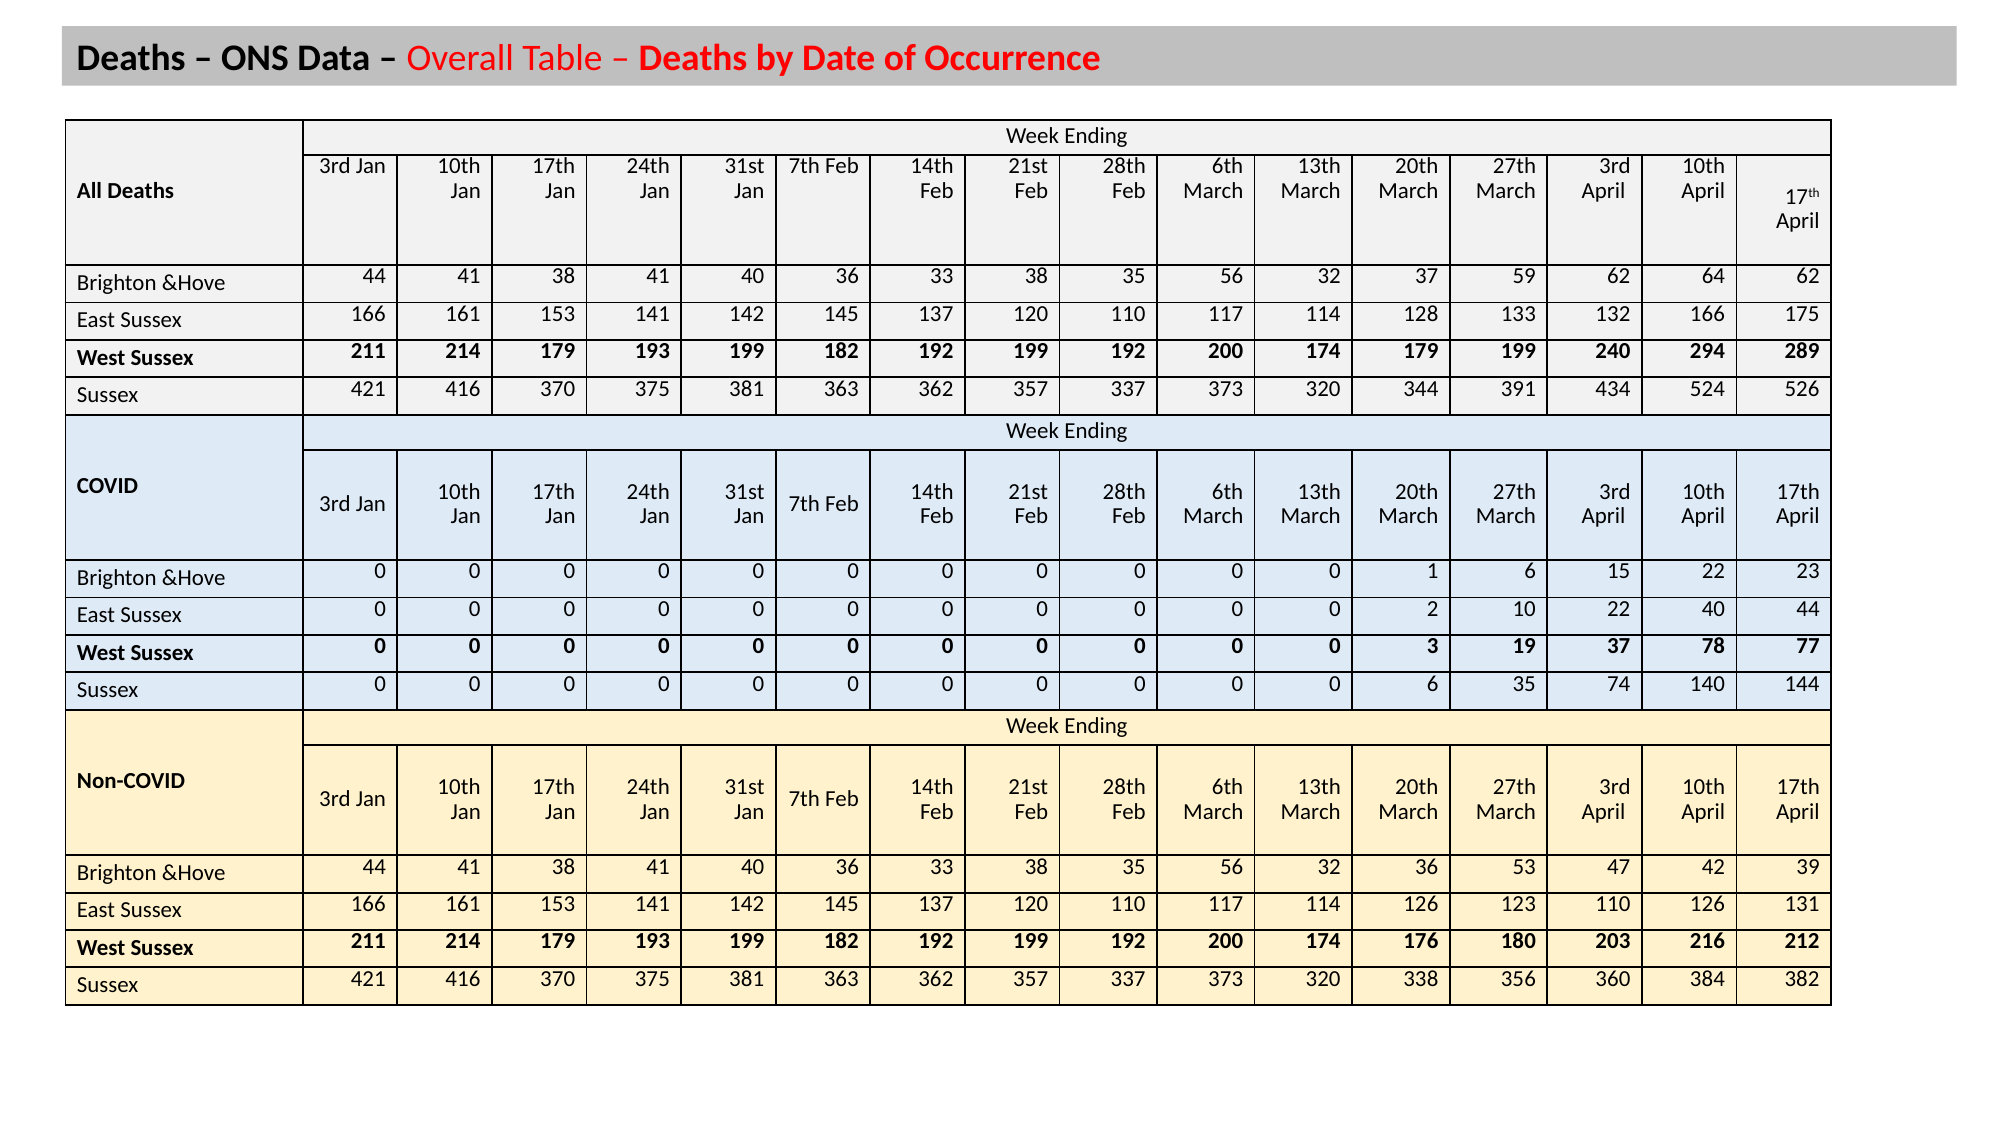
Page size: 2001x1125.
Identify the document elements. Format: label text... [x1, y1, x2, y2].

table_cell 20th March [1353, 156, 1449, 264]
table_cell 3rd April [1548, 451, 1641, 559]
table_cell 360 [1548, 968, 1641, 1004]
table_cell 0 [304, 598, 396, 634]
table_cell 10th April [1643, 746, 1736, 854]
table_cell 32 [1255, 266, 1351, 302]
table_cell 128 [1353, 303, 1449, 339]
table_cell 179 [493, 341, 586, 376]
table_cell 373 [1158, 378, 1254, 414]
table_cell 421 [304, 968, 396, 1004]
table_cell 24th Jan [587, 451, 680, 559]
table_cell 0 [871, 673, 964, 709]
table_cell 0 [587, 636, 680, 671]
table_cell 199 [1451, 341, 1546, 376]
table_cell 193 [587, 931, 680, 966]
table_cell 6th March [1158, 746, 1254, 854]
table_cell 0 [1060, 598, 1156, 634]
table_cell 36 [777, 266, 869, 302]
table_cell 375 [587, 378, 680, 414]
table_cell 35 [1060, 856, 1156, 892]
table_cell 13th March [1255, 156, 1351, 264]
table_cell 37 [1548, 636, 1641, 671]
table_cell 0 [682, 673, 775, 709]
table_cell 0 [966, 673, 1059, 709]
table_cell 145 [777, 303, 869, 339]
table_cell 40 [682, 266, 775, 302]
table_cell 141 [587, 894, 680, 929]
table_cell 21st Feb [966, 156, 1059, 264]
table_cell Week Ending [304, 711, 1830, 744]
table_cell 22 [1548, 598, 1641, 634]
table_cell 126 [1353, 894, 1449, 929]
table_cell 17th Jan [493, 156, 586, 264]
table_cell 344 [1353, 378, 1449, 414]
table_cell 0 [398, 598, 491, 634]
table_cell 0 [966, 561, 1059, 597]
table_cell 110 [1548, 894, 1641, 929]
table_cell 31st Jan [682, 156, 775, 264]
table_cell 24th Jan [587, 746, 680, 854]
table_cell 7th Feb [777, 156, 869, 264]
table_cell 391 [1451, 378, 1546, 414]
table_cell 23 [1737, 561, 1830, 597]
table_cell West Sussex [66, 931, 302, 966]
table_cell 0 [587, 598, 680, 634]
table_header All Deaths [66, 121, 302, 264]
table_cell 200 [1158, 341, 1254, 376]
table_cell 174 [1255, 931, 1351, 966]
table_cell 382 [1737, 968, 1830, 1004]
table_cell 44 [1737, 598, 1830, 634]
table_cell 0 [1158, 636, 1254, 671]
table_cell 14th Feb [871, 746, 964, 854]
table_cell 41 [398, 856, 491, 892]
table_cell 117 [1158, 894, 1254, 929]
table_cell 14th Feb [871, 451, 964, 559]
table_cell 47 [1548, 856, 1641, 892]
table_cell 526 [1737, 378, 1830, 414]
table_cell 320 [1255, 378, 1351, 414]
table_cell 27th March [1451, 451, 1546, 559]
table_cell 132 [1548, 303, 1641, 339]
table_cell 40 [1643, 598, 1736, 634]
table_cell Brighton &Hove [66, 561, 302, 597]
table_cell 434 [1548, 378, 1641, 414]
table_cell 375 [587, 968, 680, 1004]
table_cell 0 [304, 561, 396, 597]
table_cell 3 [1353, 636, 1449, 671]
table_cell 120 [966, 894, 1059, 929]
table_cell Week Ending [304, 416, 1830, 449]
table_cell 114 [1255, 303, 1351, 339]
table_cell 40 [682, 856, 775, 892]
table_cell 3rd April [1548, 746, 1641, 854]
table_cell 199 [682, 341, 775, 376]
table_cell 10th Jan [398, 156, 491, 264]
table_cell 17th Jan [493, 451, 586, 559]
table_cell 0 [1060, 561, 1156, 597]
table_cell 0 [493, 673, 586, 709]
table_cell 166 [304, 303, 396, 339]
table_cell COVID [66, 416, 302, 559]
table_cell 77 [1737, 636, 1830, 671]
table_cell 10th Jan [398, 746, 491, 854]
table_cell 212 [1737, 931, 1830, 966]
table_cell 53 [1451, 856, 1546, 892]
table_cell 320 [1255, 968, 1351, 1004]
table_cell 3rd Jan [304, 156, 396, 264]
table_cell 166 [304, 894, 396, 929]
table_cell 0 [398, 673, 491, 709]
table_cell 0 [1255, 598, 1351, 634]
table_cell 74 [1548, 673, 1641, 709]
table_cell 33 [871, 266, 964, 302]
table_cell 179 [493, 931, 586, 966]
table_cell 33 [871, 856, 964, 892]
table_cell 28th Feb [1060, 451, 1156, 559]
table_cell 0 [1158, 561, 1254, 597]
table_cell 62 [1737, 266, 1830, 302]
table_cell 10th April [1643, 156, 1736, 264]
table_header Week Ending [304, 121, 1830, 154]
table_cell 13th March [1255, 746, 1351, 854]
table_cell 31st Jan [682, 746, 775, 854]
table_cell 13th March [1255, 451, 1351, 559]
table_cell 240 [1548, 341, 1641, 376]
text_box Deaths – ONS Data – Overall Table – Deaths by Date of Occurrence [61, 26, 1957, 86]
table_cell 0 [871, 598, 964, 634]
table_cell 214 [398, 931, 491, 966]
table_cell 421 [304, 378, 396, 414]
table_cell East Sussex [66, 894, 302, 929]
table_cell 42 [1643, 856, 1736, 892]
table_cell 357 [966, 968, 1059, 1004]
table_cell 6th March [1158, 451, 1254, 559]
table_cell 2 [1353, 598, 1449, 634]
table_cell 24th Jan [587, 156, 680, 264]
table_cell 142 [682, 303, 775, 339]
table_cell 44 [304, 856, 396, 892]
table_cell 211 [304, 931, 396, 966]
table_cell 137 [871, 894, 964, 929]
table_cell 145 [777, 894, 869, 929]
table_cell 370 [493, 968, 586, 1004]
table_cell 214 [398, 341, 491, 376]
table_cell 22 [1643, 561, 1736, 597]
table_cell 294 [1643, 341, 1736, 376]
table_cell 37 [1353, 266, 1449, 302]
table_cell 161 [398, 303, 491, 339]
table_cell 362 [871, 968, 964, 1004]
table_cell 175 [1737, 303, 1830, 339]
table_cell 200 [1158, 931, 1254, 966]
table_cell 6th March [1158, 156, 1254, 264]
table_cell 141 [587, 303, 680, 339]
table_cell 64 [1643, 266, 1736, 302]
table_cell 182 [777, 931, 869, 966]
table_cell 182 [777, 341, 869, 376]
table_cell 180 [1451, 931, 1546, 966]
table_cell 0 [398, 561, 491, 597]
table_cell 0 [777, 561, 869, 597]
table_cell 192 [1060, 341, 1156, 376]
table_cell 20th March [1353, 746, 1449, 854]
table_cell 370 [493, 378, 586, 414]
table_cell 381 [682, 378, 775, 414]
table_cell 15 [1548, 561, 1641, 597]
table_cell 337 [1060, 378, 1156, 414]
table_cell 0 [682, 598, 775, 634]
table_cell 3rd Jan [304, 451, 396, 559]
table_cell 41 [398, 266, 491, 302]
table_cell Sussex [66, 968, 302, 1004]
table_cell 142 [682, 894, 775, 929]
table_cell 192 [871, 341, 964, 376]
table_cell 39 [1737, 856, 1830, 892]
table_cell 0 [777, 673, 869, 709]
table_cell 199 [682, 931, 775, 966]
table_cell Sussex [66, 673, 302, 709]
table_cell 126 [1643, 894, 1736, 929]
table_cell 373 [1158, 968, 1254, 1004]
table_cell 0 [777, 598, 869, 634]
table_cell 131 [1737, 894, 1830, 929]
table_cell 216 [1643, 931, 1736, 966]
table_cell 38 [493, 266, 586, 302]
table_cell 144 [1737, 673, 1830, 709]
table_cell West Sussex [66, 636, 302, 671]
table_cell 153 [493, 303, 586, 339]
table_cell 192 [1060, 931, 1156, 966]
table_cell 161 [398, 894, 491, 929]
table_cell Brighton &Hove [66, 856, 302, 892]
table_cell 337 [1060, 968, 1156, 1004]
table_cell 123 [1451, 894, 1546, 929]
table_cell 110 [1060, 303, 1156, 339]
table_cell 0 [1255, 673, 1351, 709]
table_cell 0 [304, 636, 396, 671]
table_cell 0 [871, 561, 964, 597]
table_cell 0 [304, 673, 396, 709]
table_cell 41 [587, 266, 680, 302]
table_cell 0 [587, 561, 680, 597]
table_cell 140 [1643, 673, 1736, 709]
table_cell 384 [1643, 968, 1736, 1004]
table_cell 38 [493, 856, 586, 892]
table_cell 357 [966, 378, 1059, 414]
table_cell 14th Feb [871, 156, 964, 264]
table_cell 17th April [1737, 156, 1830, 264]
table_cell 36 [1353, 856, 1449, 892]
table_cell 3rd Jan [304, 746, 396, 854]
table_cell 416 [398, 968, 491, 1004]
table_cell 3rd April [1548, 156, 1641, 264]
table_cell 381 [682, 968, 775, 1004]
table_cell 174 [1255, 341, 1351, 376]
table_cell 21st Feb [966, 451, 1059, 559]
table_cell 179 [1353, 341, 1449, 376]
table_cell 0 [682, 561, 775, 597]
table_cell 38 [966, 266, 1059, 302]
table_cell 31st Jan [682, 451, 775, 559]
table_cell 35 [1060, 266, 1156, 302]
table_cell 0 [1158, 598, 1254, 634]
table_cell 0 [682, 636, 775, 671]
table_cell 17th Jan [493, 746, 586, 854]
table_cell 10 [1451, 598, 1546, 634]
table_cell 59 [1451, 266, 1546, 302]
table_cell 117 [1158, 303, 1254, 339]
table_cell 28th Feb [1060, 156, 1156, 264]
table_cell 176 [1353, 931, 1449, 966]
table_cell 289 [1737, 341, 1830, 376]
table_cell 32 [1255, 856, 1351, 892]
table_cell 203 [1548, 931, 1641, 966]
table_cell 153 [493, 894, 586, 929]
table_cell Brighton &Hove [66, 266, 302, 302]
table_cell East Sussex [66, 303, 302, 339]
table_cell 19 [1451, 636, 1546, 671]
table_cell 114 [1255, 894, 1351, 929]
table_cell 0 [966, 636, 1059, 671]
table_cell 41 [587, 856, 680, 892]
table_cell 27th March [1451, 746, 1546, 854]
table_cell 110 [1060, 894, 1156, 929]
table_cell 6 [1451, 561, 1546, 597]
table_cell 20th March [1353, 451, 1449, 559]
table_cell 56 [1158, 856, 1254, 892]
table_cell 193 [587, 341, 680, 376]
table_cell 10th April [1643, 451, 1736, 559]
table_cell 0 [587, 673, 680, 709]
table_cell 0 [493, 598, 586, 634]
table_cell 356 [1451, 968, 1546, 1004]
table_cell 0 [398, 636, 491, 671]
table_cell 0 [871, 636, 964, 671]
table_cell 416 [398, 378, 491, 414]
table_cell 0 [1060, 636, 1156, 671]
table_cell 44 [304, 266, 396, 302]
table_cell 120 [966, 303, 1059, 339]
table_cell 56 [1158, 266, 1254, 302]
table_cell 17th April [1737, 746, 1830, 854]
table_cell 35 [1451, 673, 1546, 709]
table_cell 21st Feb [966, 746, 1059, 854]
table_cell 137 [871, 303, 964, 339]
table_cell 0 [493, 561, 586, 597]
table_cell 192 [871, 931, 964, 966]
table_cell 1 [1353, 561, 1449, 597]
table_cell West Sussex [66, 341, 302, 376]
table_cell 7th Feb [777, 451, 869, 559]
table_cell 362 [871, 378, 964, 414]
table_cell 0 [966, 598, 1059, 634]
table_cell 363 [777, 968, 869, 1004]
table_cell 0 [1060, 673, 1156, 709]
table_cell 211 [304, 341, 396, 376]
table_cell 38 [966, 856, 1059, 892]
table_cell 0 [1255, 636, 1351, 671]
table_cell 36 [777, 856, 869, 892]
table_cell 166 [1643, 303, 1736, 339]
table_cell 0 [1255, 561, 1351, 597]
table_cell 62 [1548, 266, 1641, 302]
table_cell 524 [1643, 378, 1736, 414]
table_cell Non-COVID [66, 711, 302, 854]
table_cell East Sussex [66, 598, 302, 634]
table_cell 199 [966, 341, 1059, 376]
table_cell 363 [777, 378, 869, 414]
table_cell 338 [1353, 968, 1449, 1004]
table_cell 0 [493, 636, 586, 671]
table_cell Sussex [66, 378, 302, 414]
table_cell 0 [1158, 673, 1254, 709]
table_cell 199 [966, 931, 1059, 966]
table_cell 10th Jan [398, 451, 491, 559]
table_cell 7th Feb [777, 746, 869, 854]
table_cell 78 [1643, 636, 1736, 671]
table_cell 17th April [1737, 451, 1830, 559]
table_cell 133 [1451, 303, 1546, 339]
table_cell 6 [1353, 673, 1449, 709]
table_cell 28th Feb [1060, 746, 1156, 854]
table_cell 27th March [1451, 156, 1546, 264]
table_cell 0 [777, 636, 869, 671]
